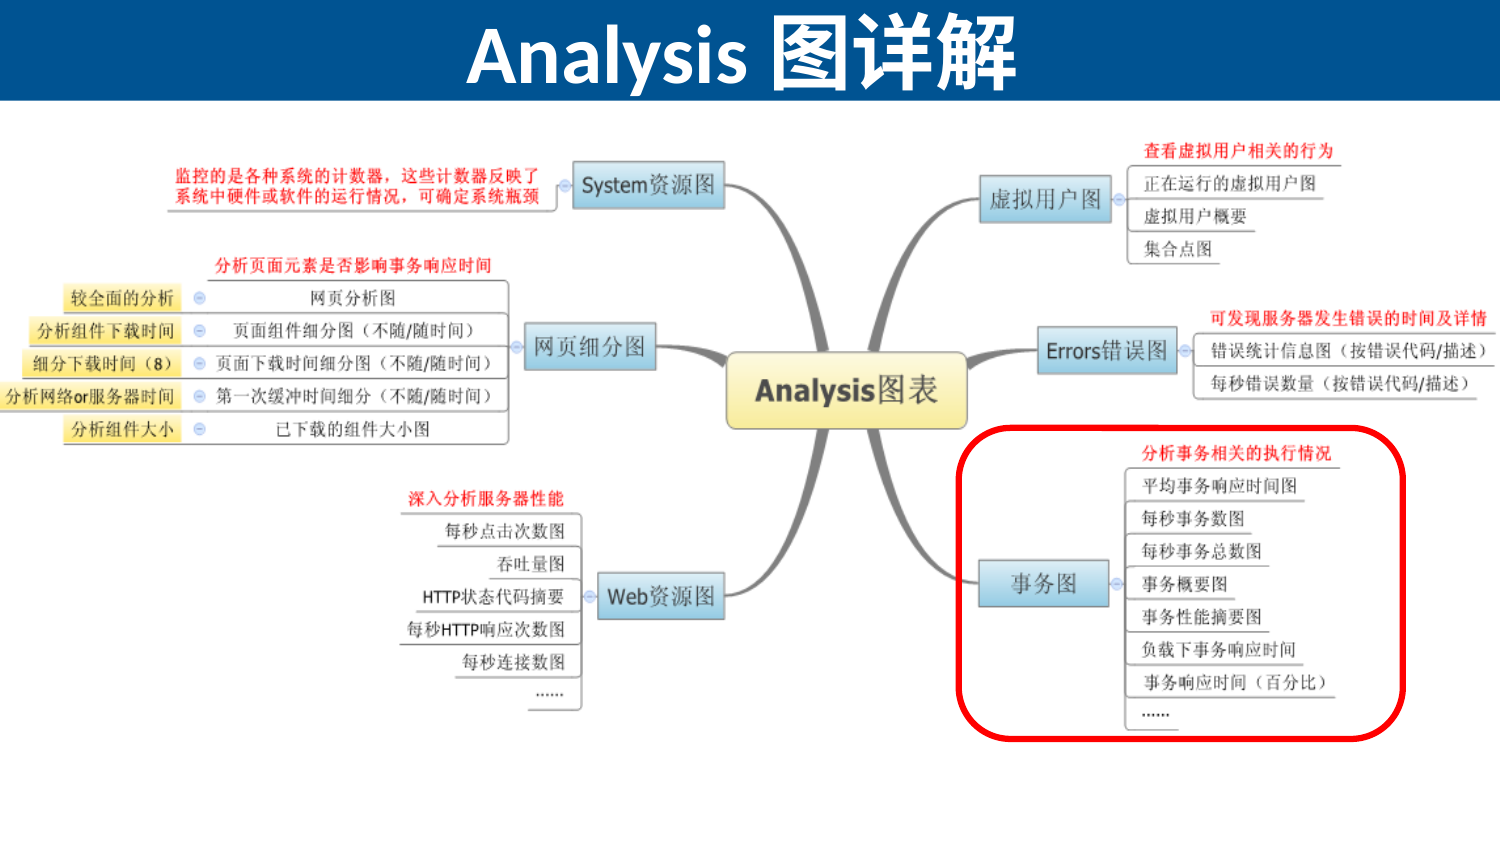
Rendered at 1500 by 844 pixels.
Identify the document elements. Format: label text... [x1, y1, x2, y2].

title Analysis图详解 [2, 0, 1483, 101]
picture [0, 133, 1500, 742]
